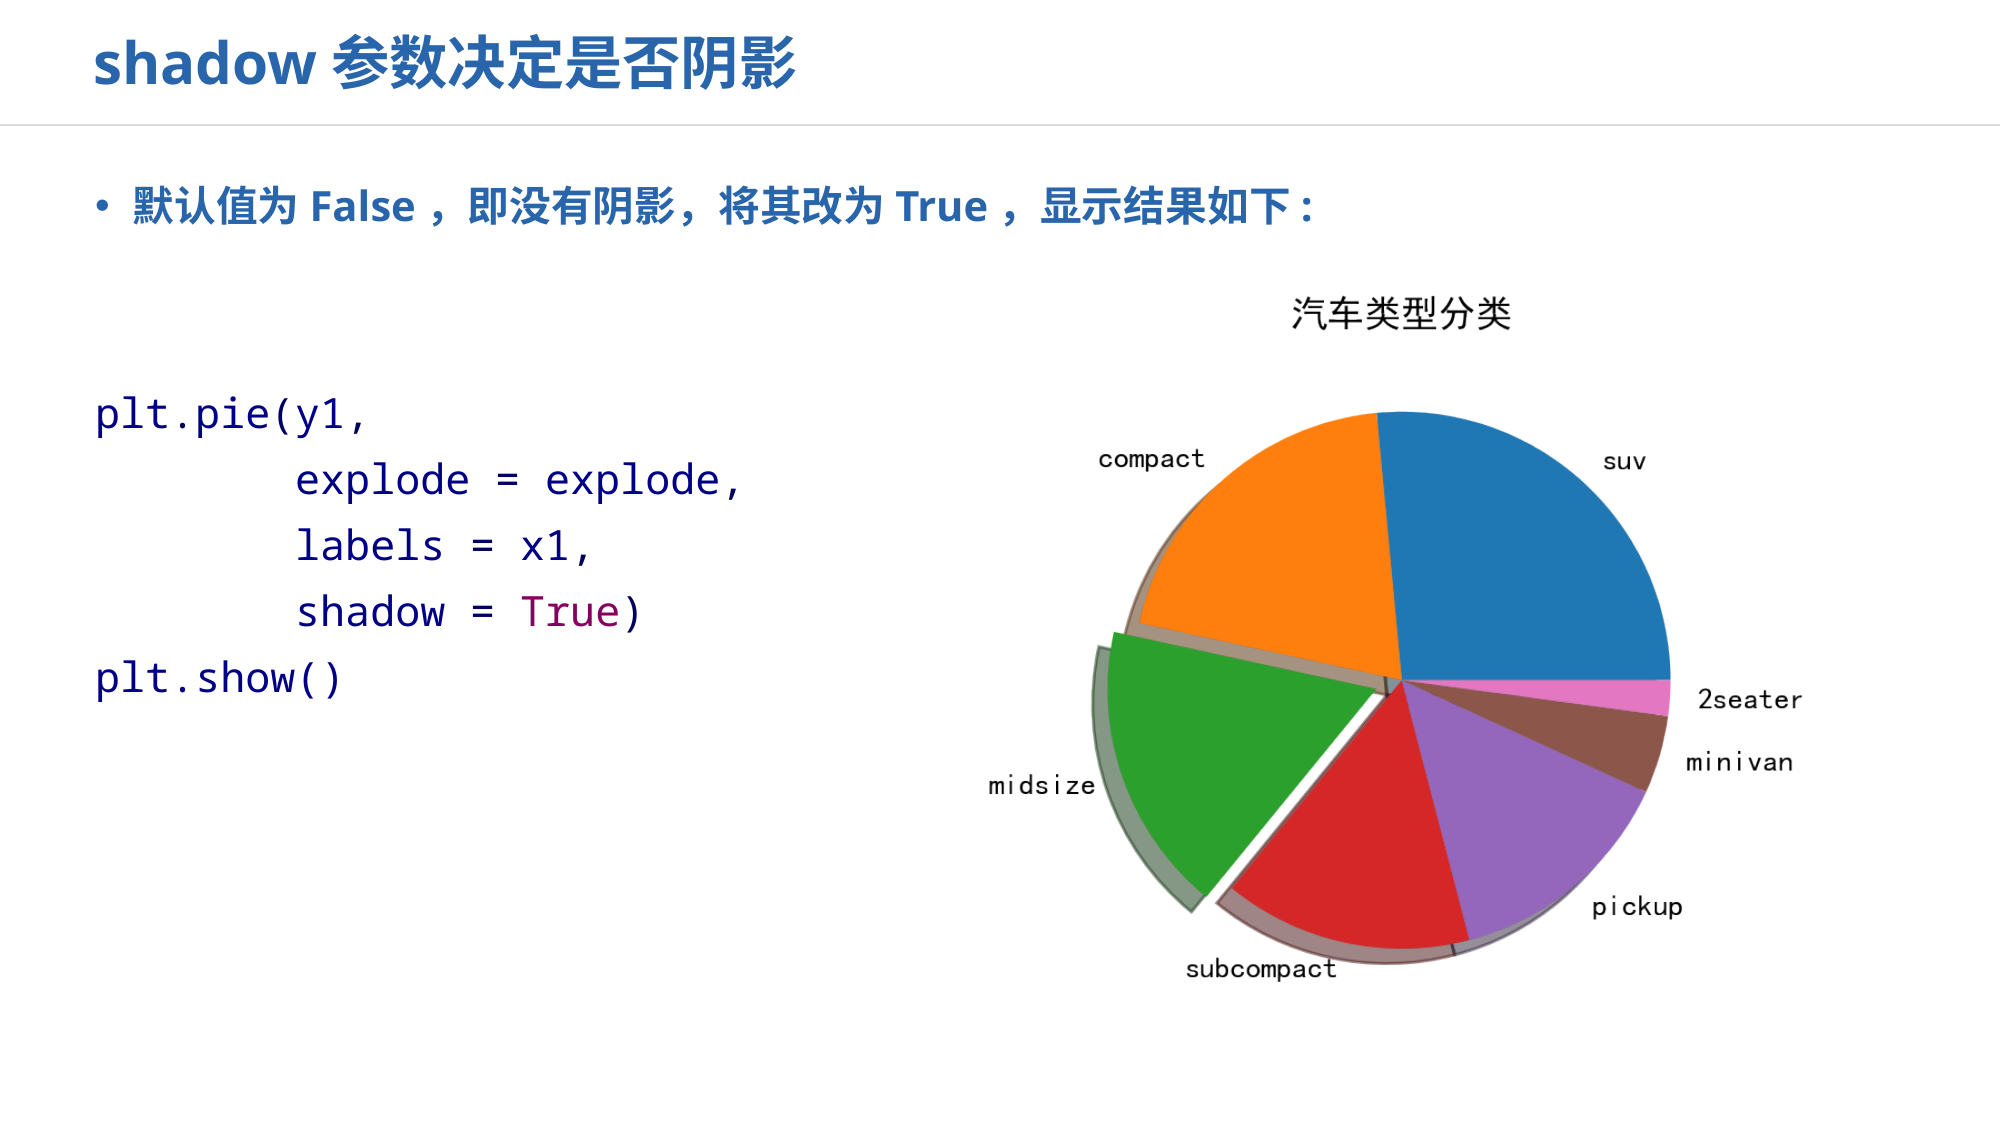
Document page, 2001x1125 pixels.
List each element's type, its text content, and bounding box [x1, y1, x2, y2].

picture [967, 274, 1827, 1042]
text_box shadow参数决定是否阴影 [78, 19, 878, 106]
text_box 默认值为False，即没有阴影，将其改为True，显示结果如下: plt.pie(y1, explode = explode, labels = x1, shadow = True) plt.show() [80, 172, 1920, 1042]
